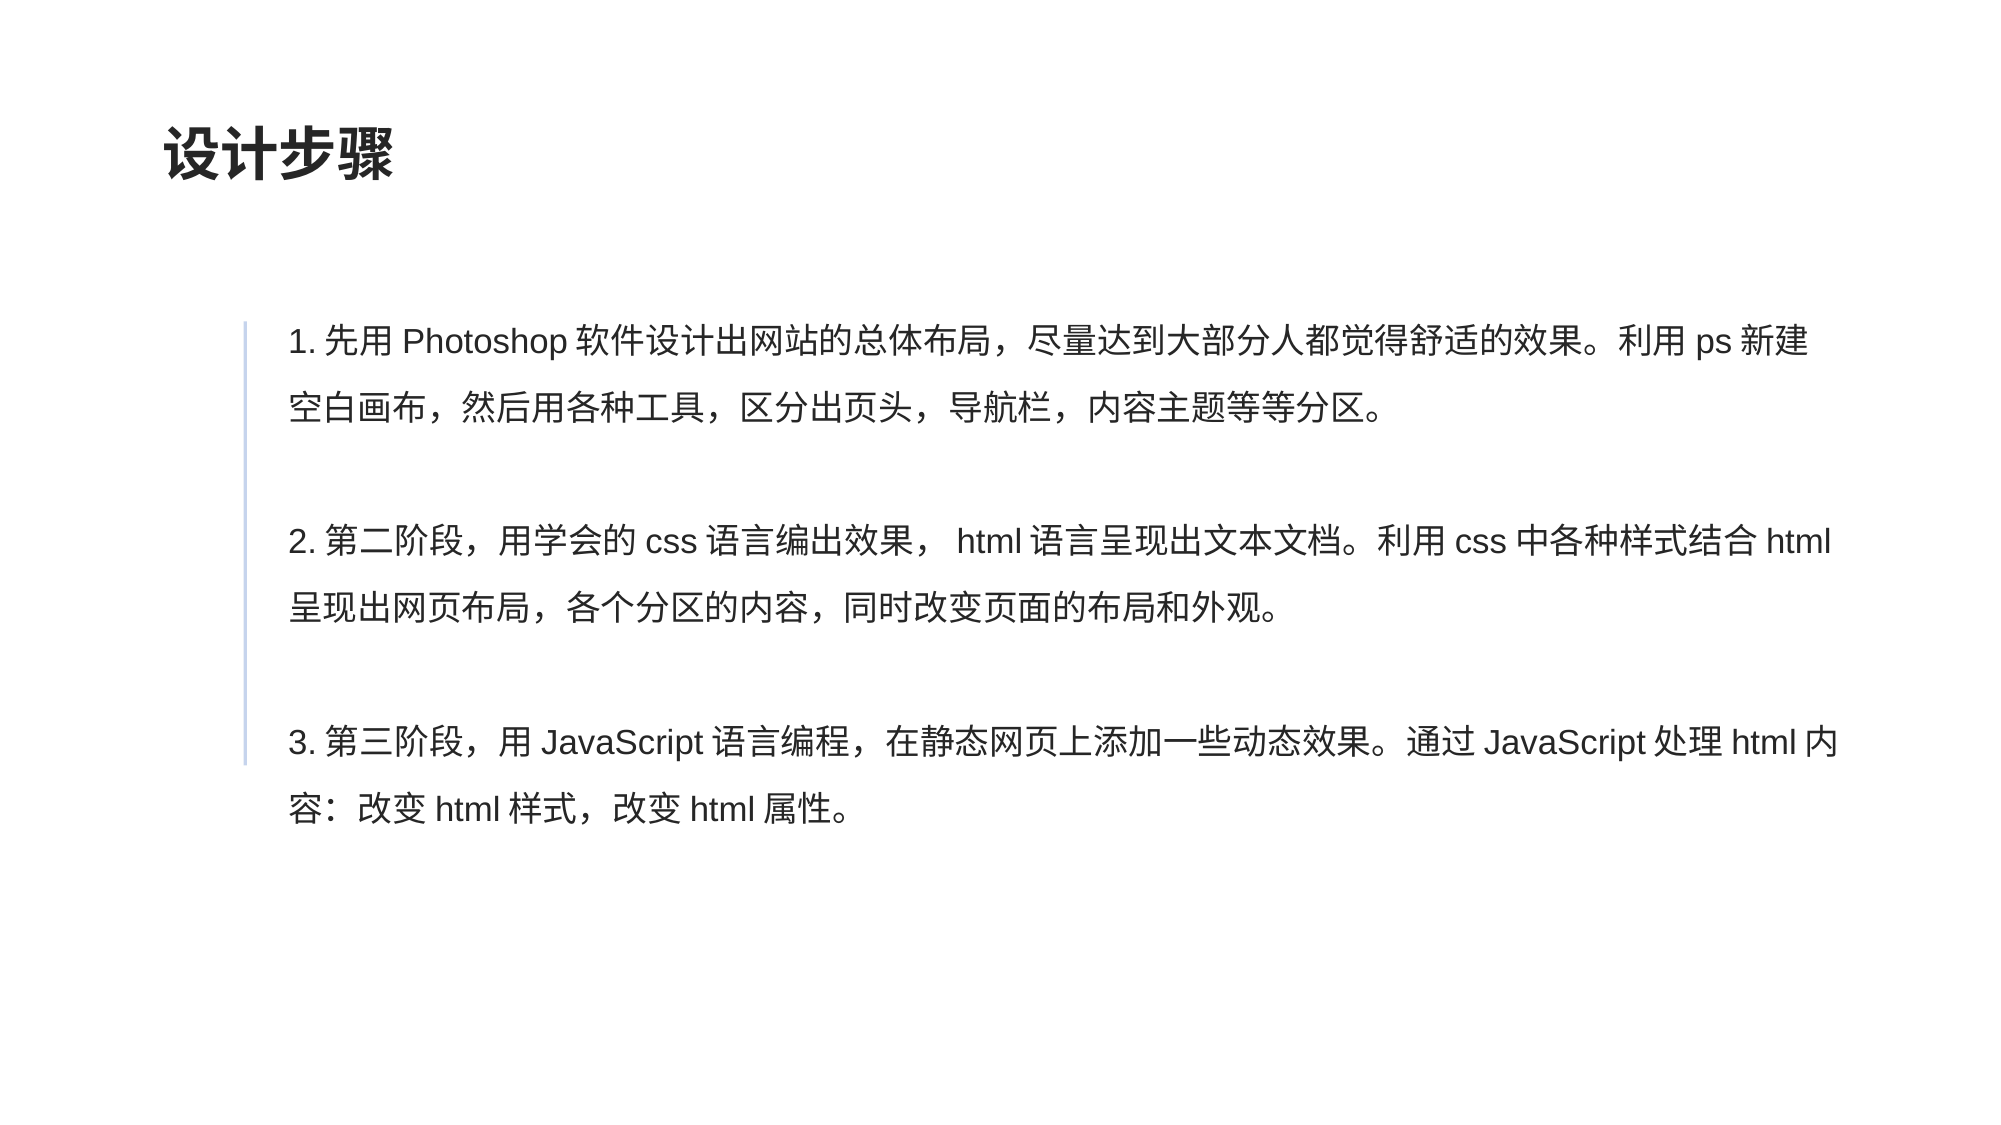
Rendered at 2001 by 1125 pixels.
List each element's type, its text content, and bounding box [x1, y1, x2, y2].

text_box 1.先用Photoshop软件设计出网站的总体布局，尽量达到大部分人都觉得舒适的效果。利用ps新建空白画布，然后用各种工具，区分出页头，导航栏，内容主题等等分区。 2.第二阶段，用学会的css语言编出效果，html语言呈现出文本文档。利用css中各种样式结合html呈现出网页布局，各个分区的内容，同时改变页面的布局和外观。 3.第三阶段，用JavaScript语言编程，在静态网页上添加一些动态效果。通过JavaScript处理html内容：改变html样式，改变html属性。 [273, 285, 1859, 840]
text_box 设计步骤 [147, 95, 1859, 227]
